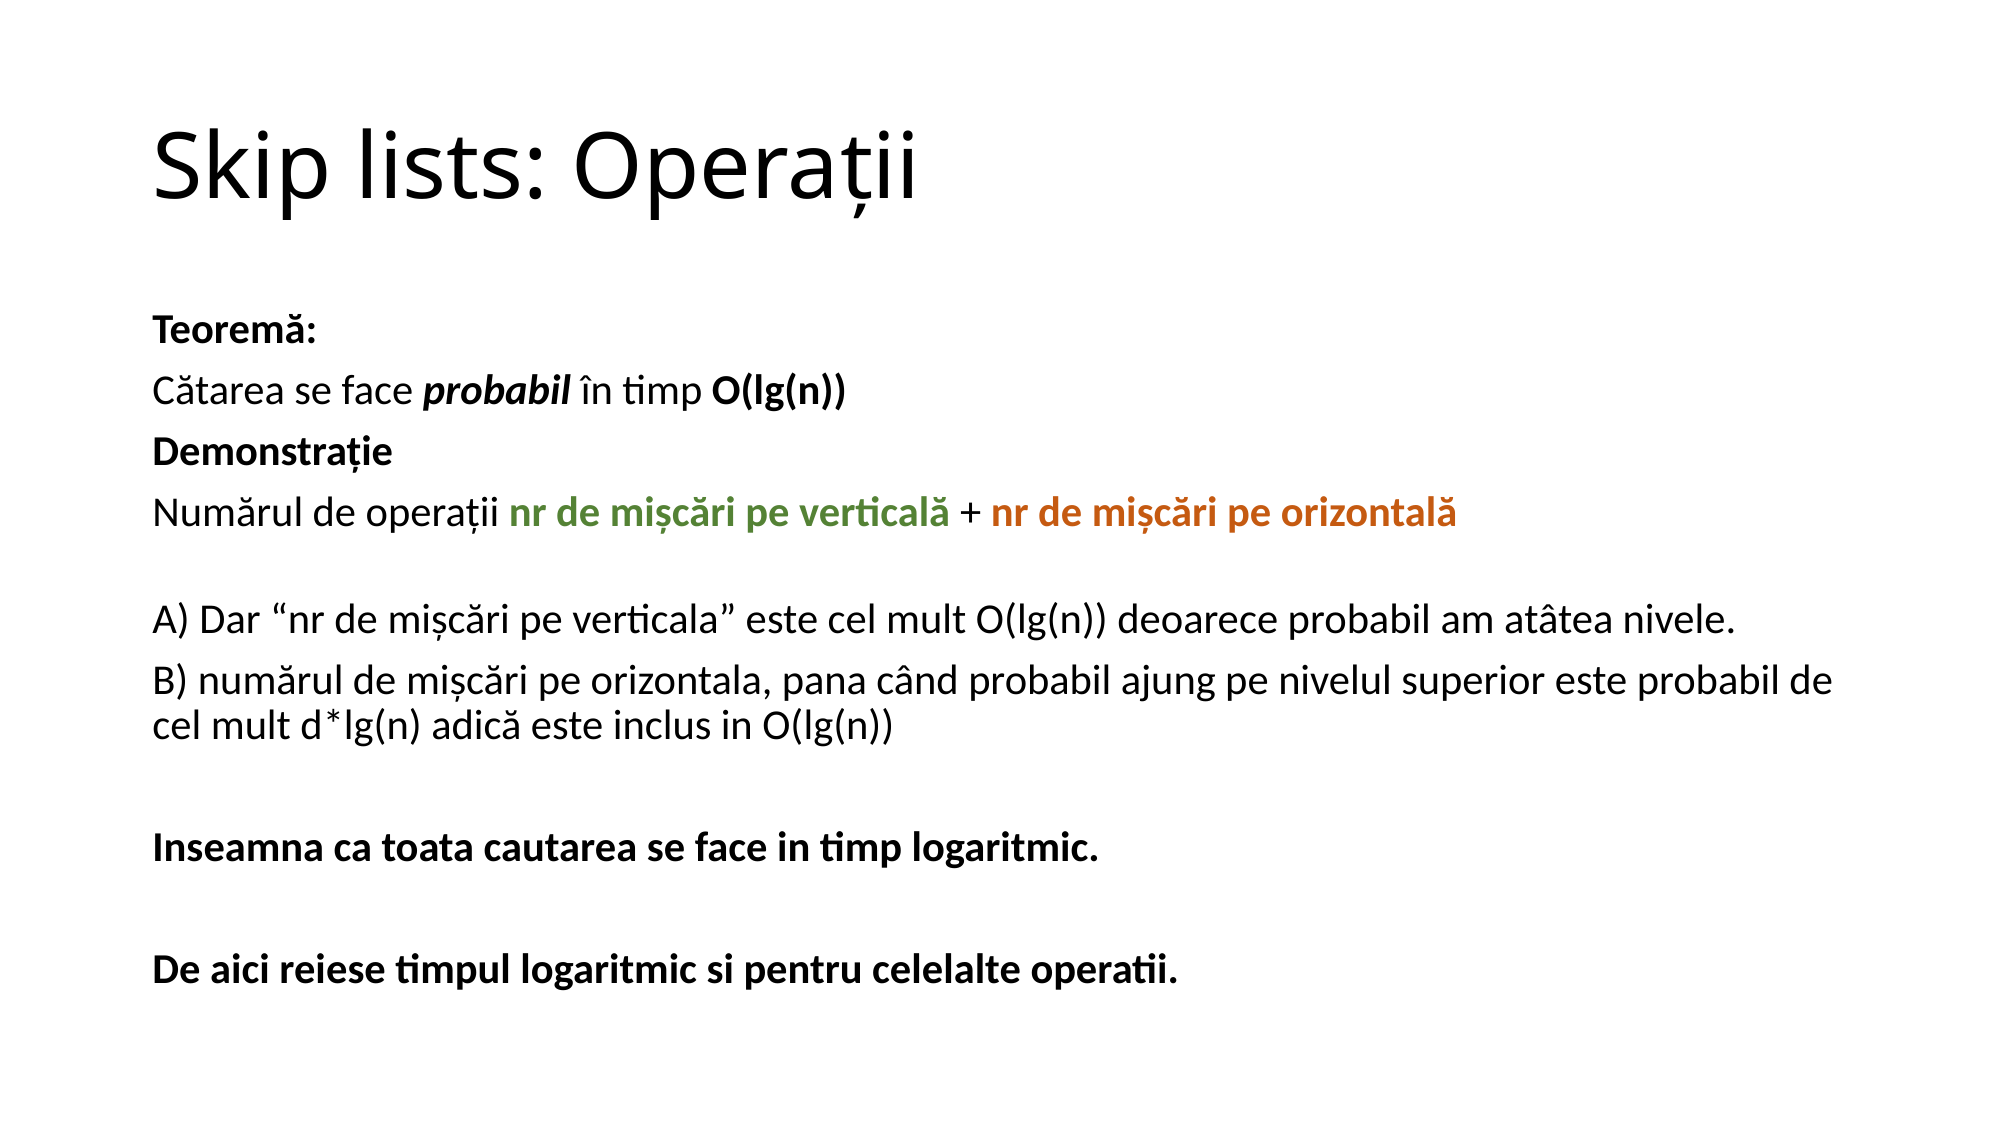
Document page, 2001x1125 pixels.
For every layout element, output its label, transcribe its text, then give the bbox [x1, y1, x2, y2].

title Skip lists: Operații [137, 59, 1863, 278]
